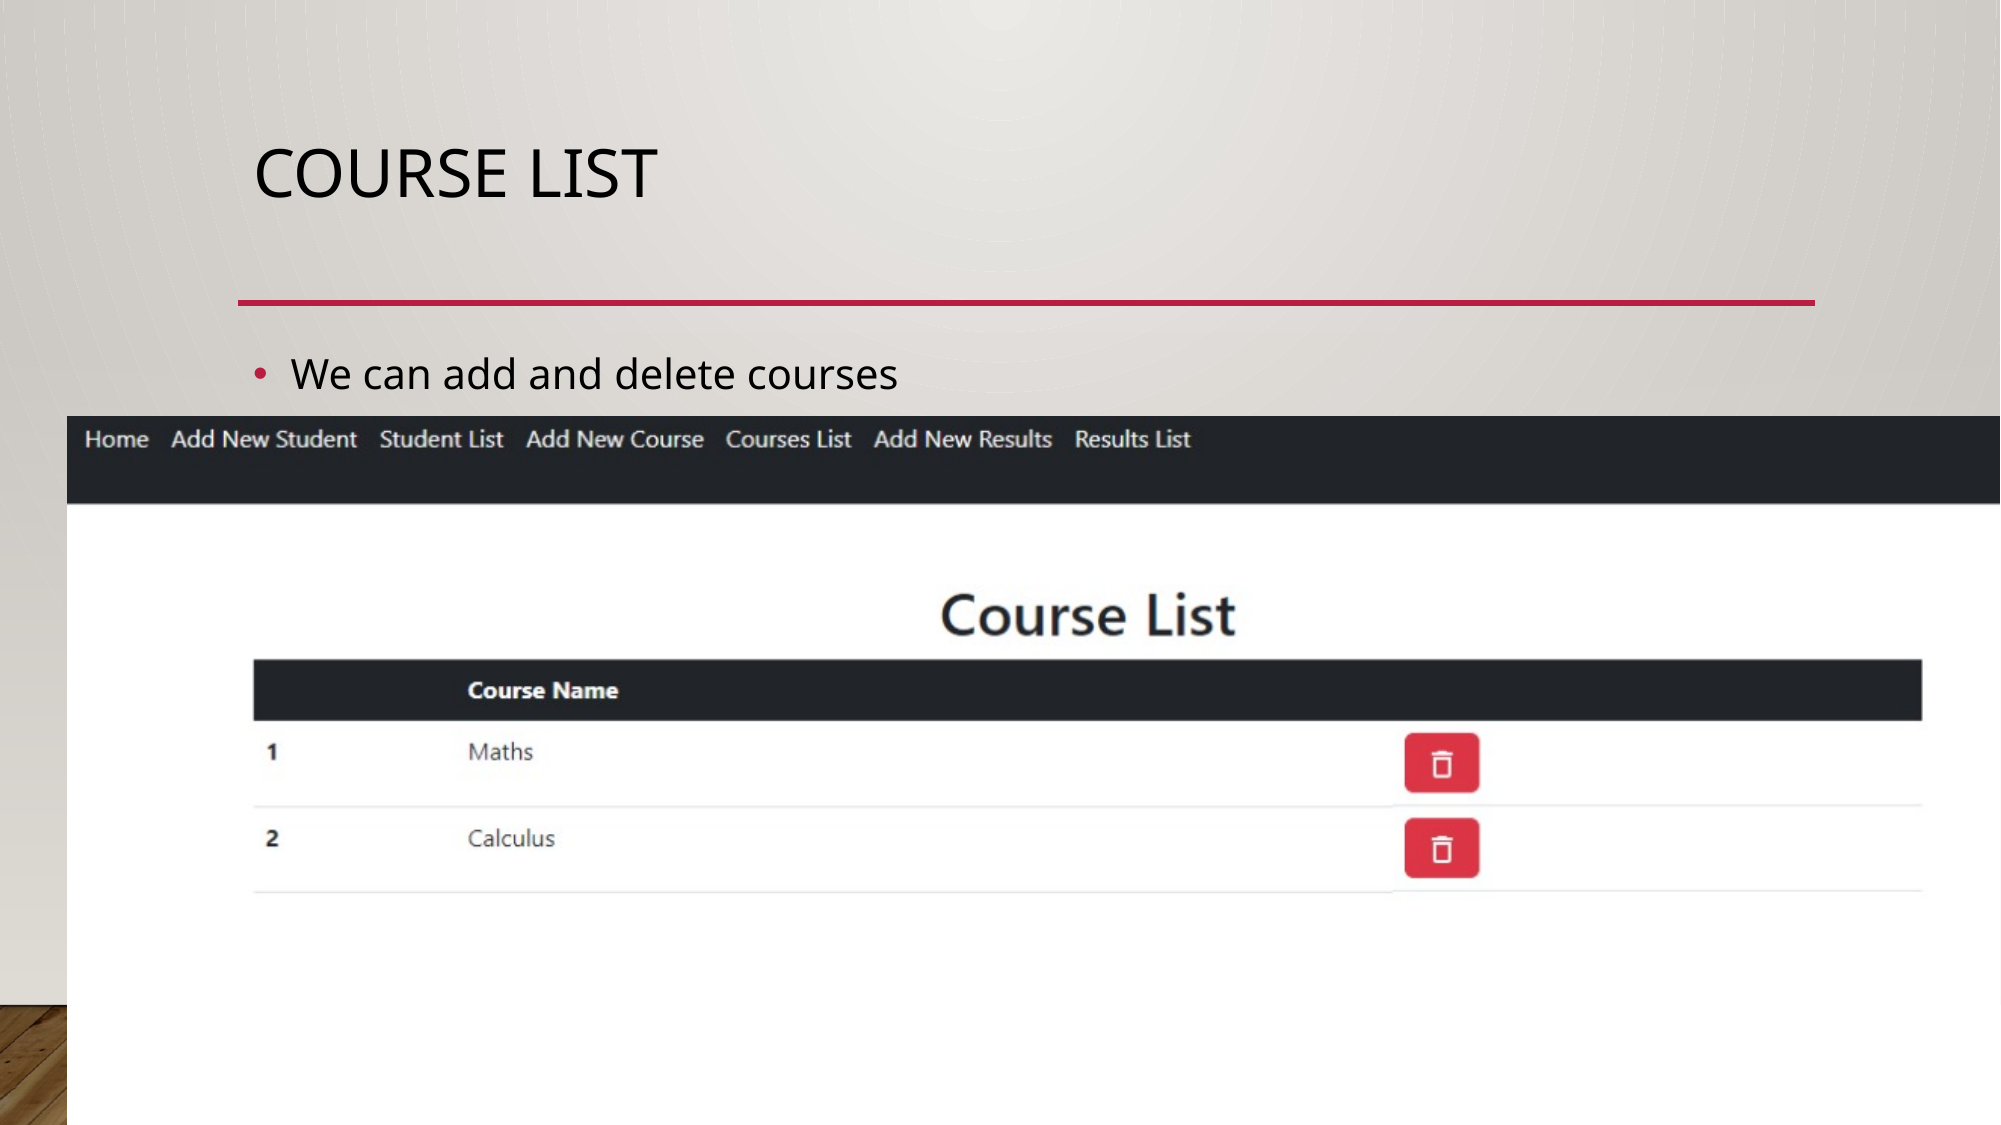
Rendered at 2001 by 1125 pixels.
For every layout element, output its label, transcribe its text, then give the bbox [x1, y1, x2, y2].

title Course list [238, 131, 1814, 305]
picture [0, 416, 2000, 1125]
list We can add and delete courses [238, 330, 1814, 416]
